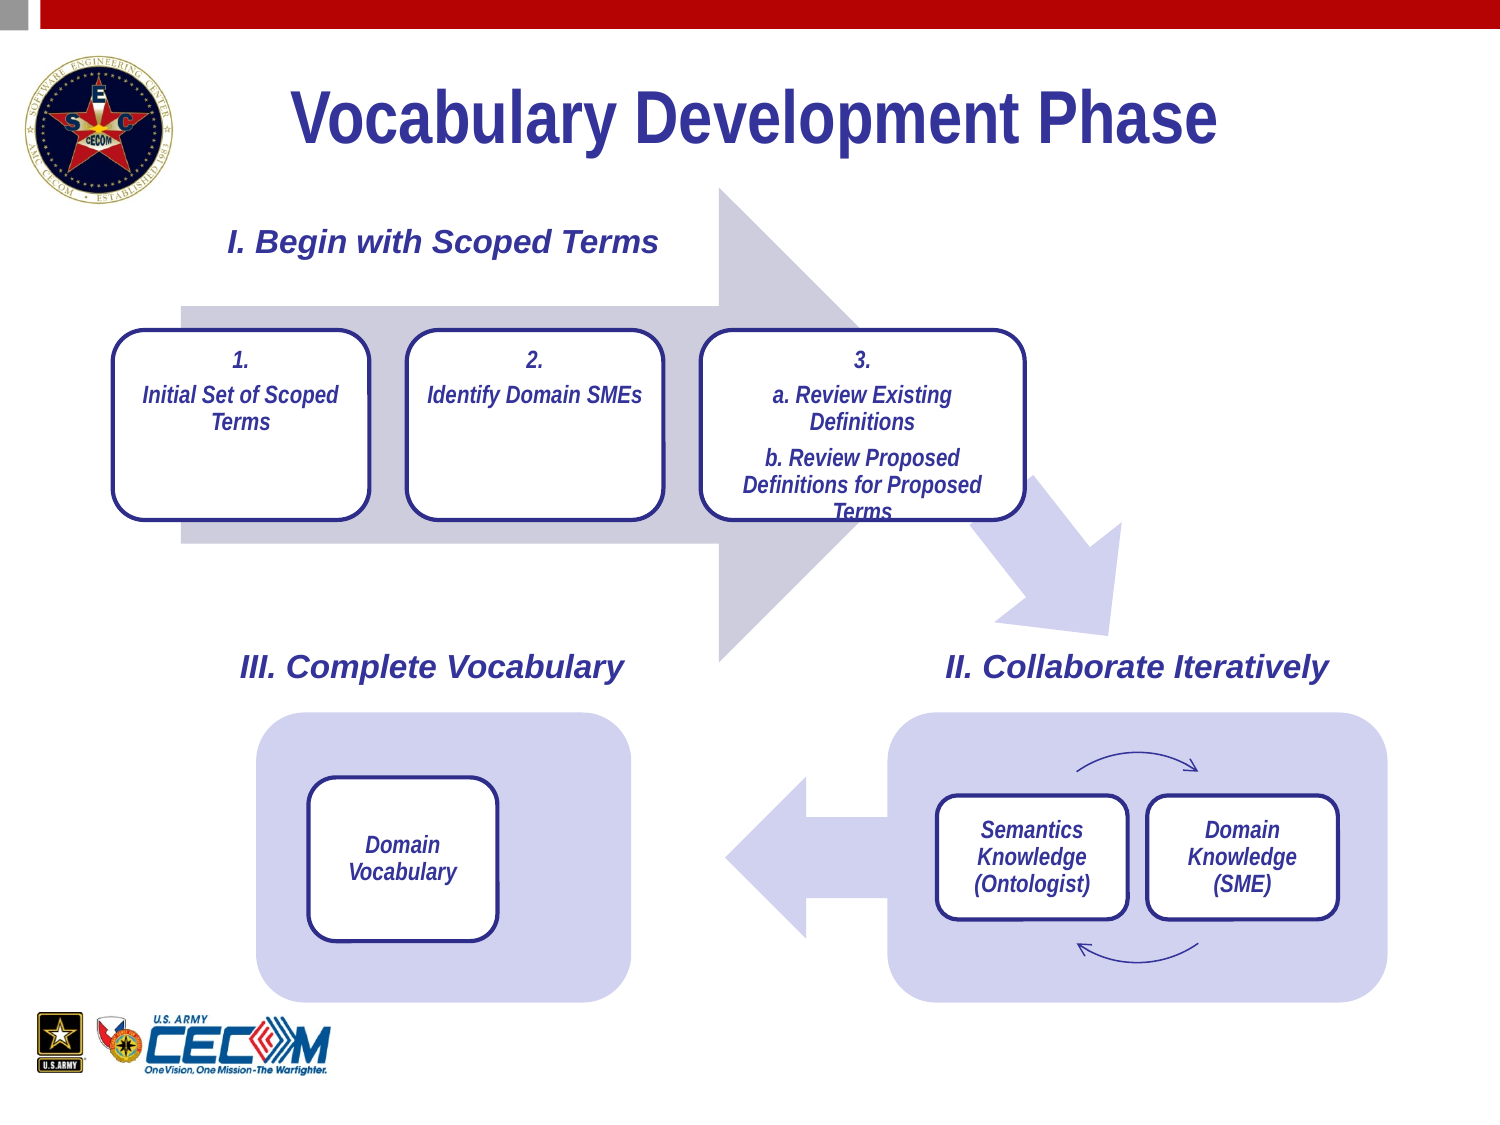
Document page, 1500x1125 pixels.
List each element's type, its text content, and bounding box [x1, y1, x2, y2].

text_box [112, 187, 1388, 1003]
picture [23, 54, 174, 205]
text_box Vocabulary Development Phase [172, 49, 1338, 178]
picture [37, 1012, 87, 1073]
picture [96, 1015, 331, 1076]
